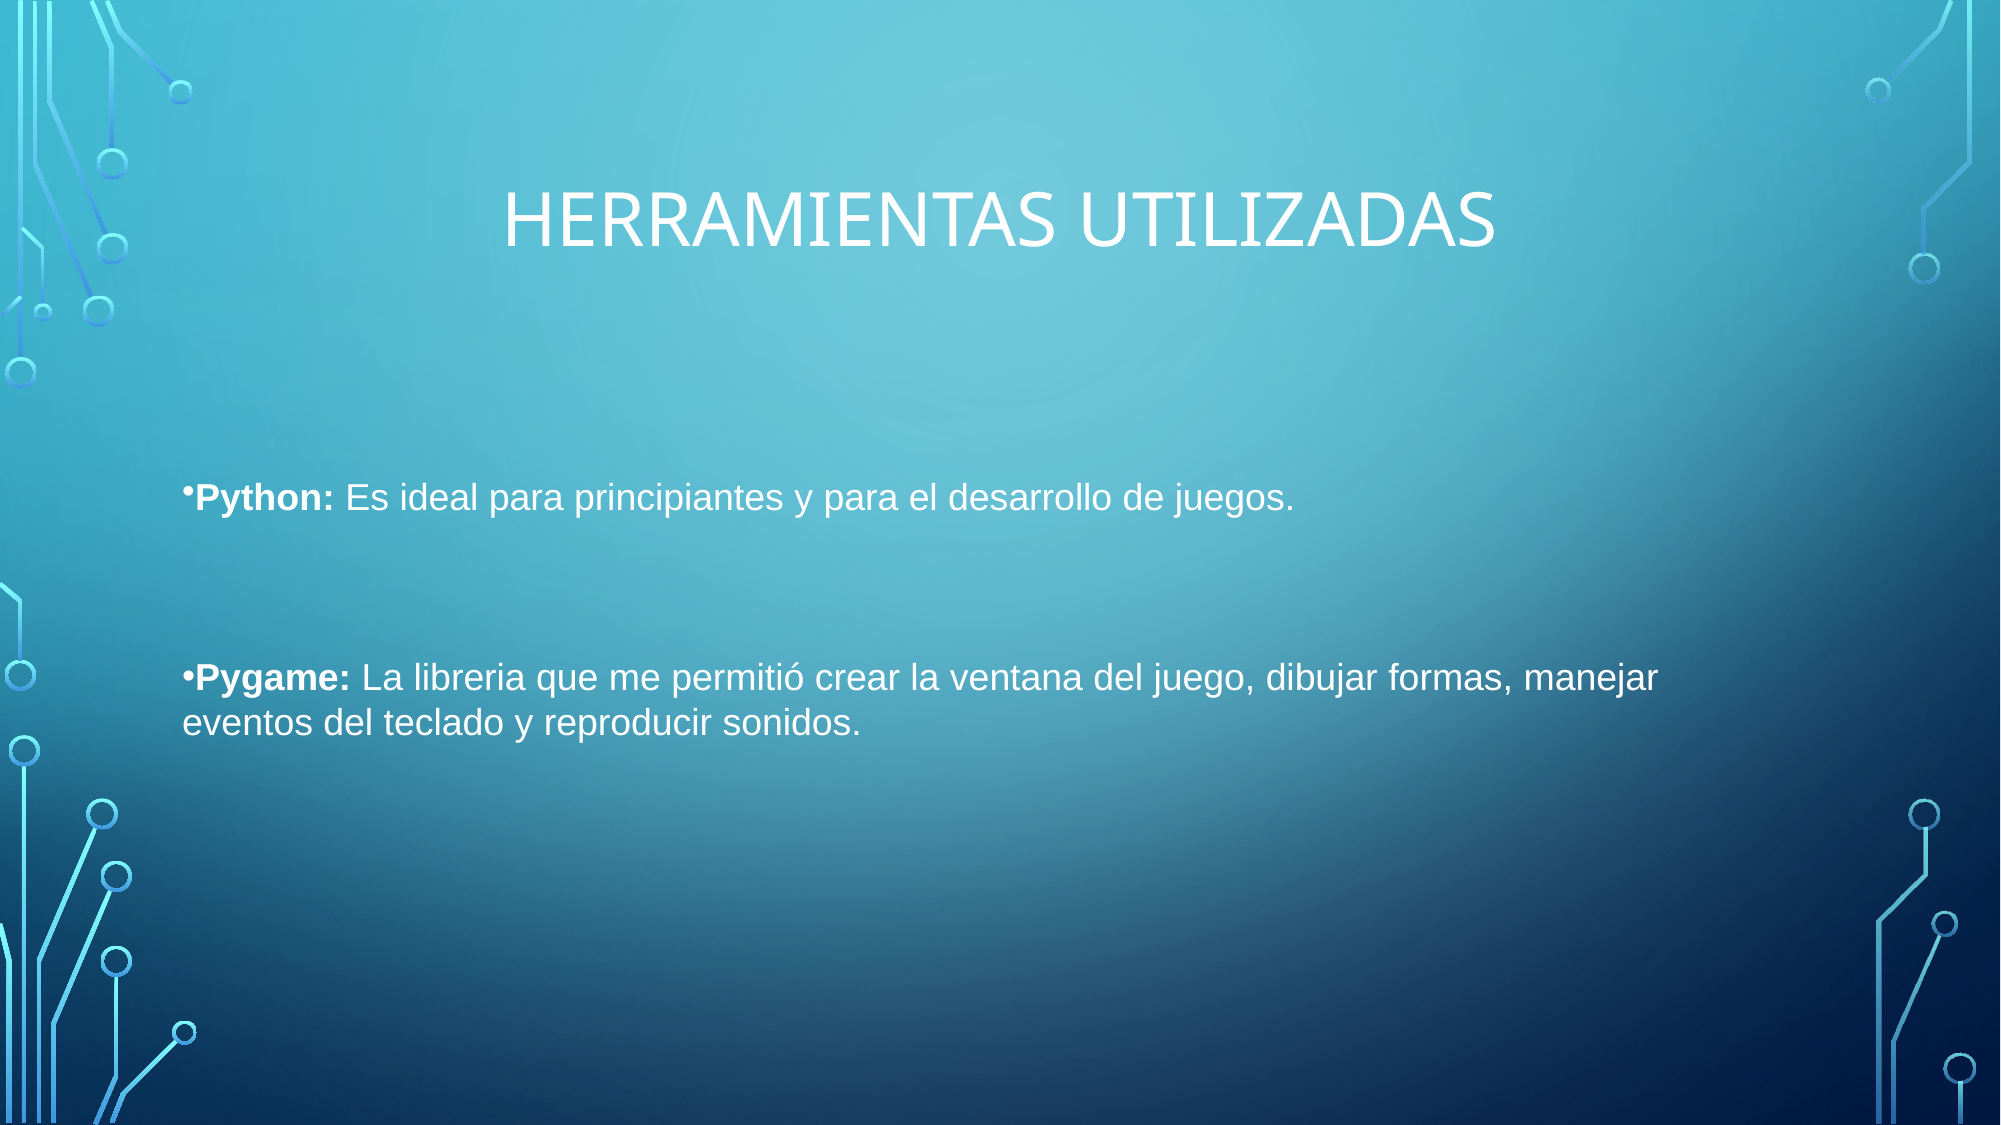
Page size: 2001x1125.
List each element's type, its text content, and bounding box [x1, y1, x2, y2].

title Herramientas Utilizadas [187, 101, 1813, 281]
list Python: Es ideal para principiantes y para el desarrollo de juegos. Pygame: La libreria que me permitió crear la ventana del juego, dibujar formas, manejar eventos del teclado y reproducir sonidos. [167, 281, 1813, 935]
